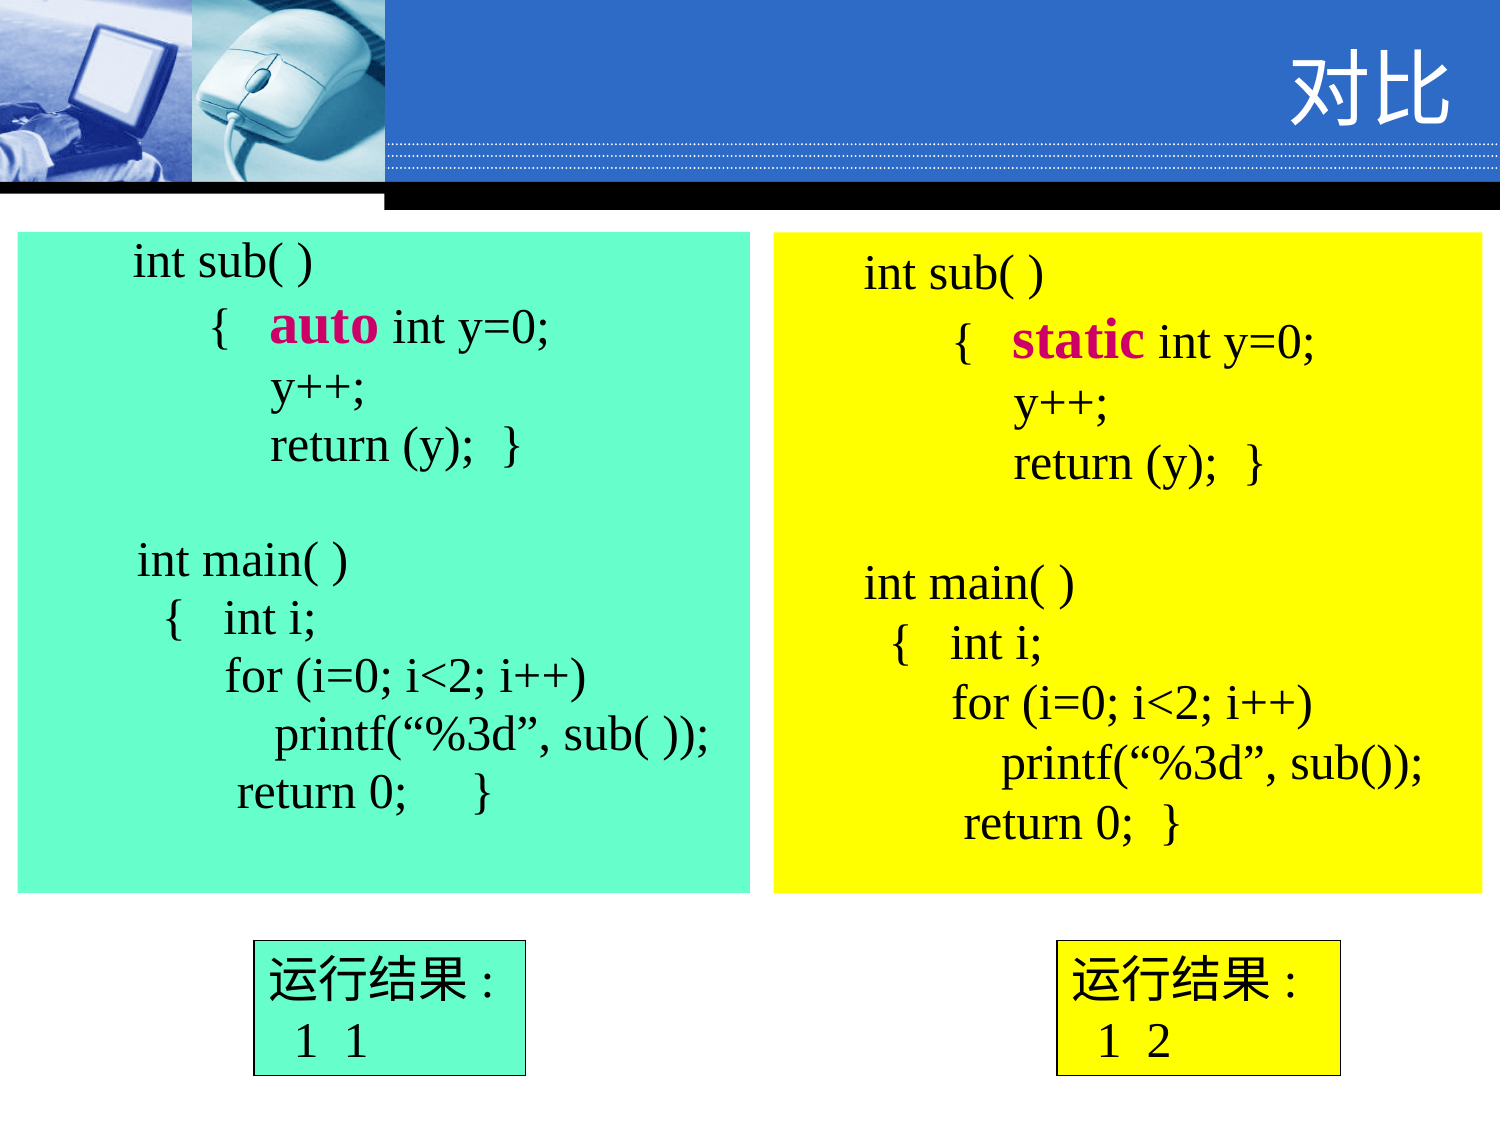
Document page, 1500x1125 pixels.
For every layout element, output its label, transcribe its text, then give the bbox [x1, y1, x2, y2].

text_box int sub( ) { auto int y=0; y++; return (y); } int main( ) { int i; for (i=0; i<2; i++) printf(“%3d”, sub( )); return 0; } [17, 231, 750, 894]
text_box 运行结果: 1 1 [253, 940, 526, 1076]
list int sub( ) { static int y=0; y++; return (y); } int main( ) { int i; for (i=0; i<2; i++) printf(“%3d”, sub()); return 0; } [773, 232, 1483, 894]
picture [0, 0, 385, 181]
text_box 运行结果: 1 2 [1056, 940, 1341, 1076]
text_box 对比 [430, 42, 1469, 131]
text_box [1009, 680, 1306, 741]
